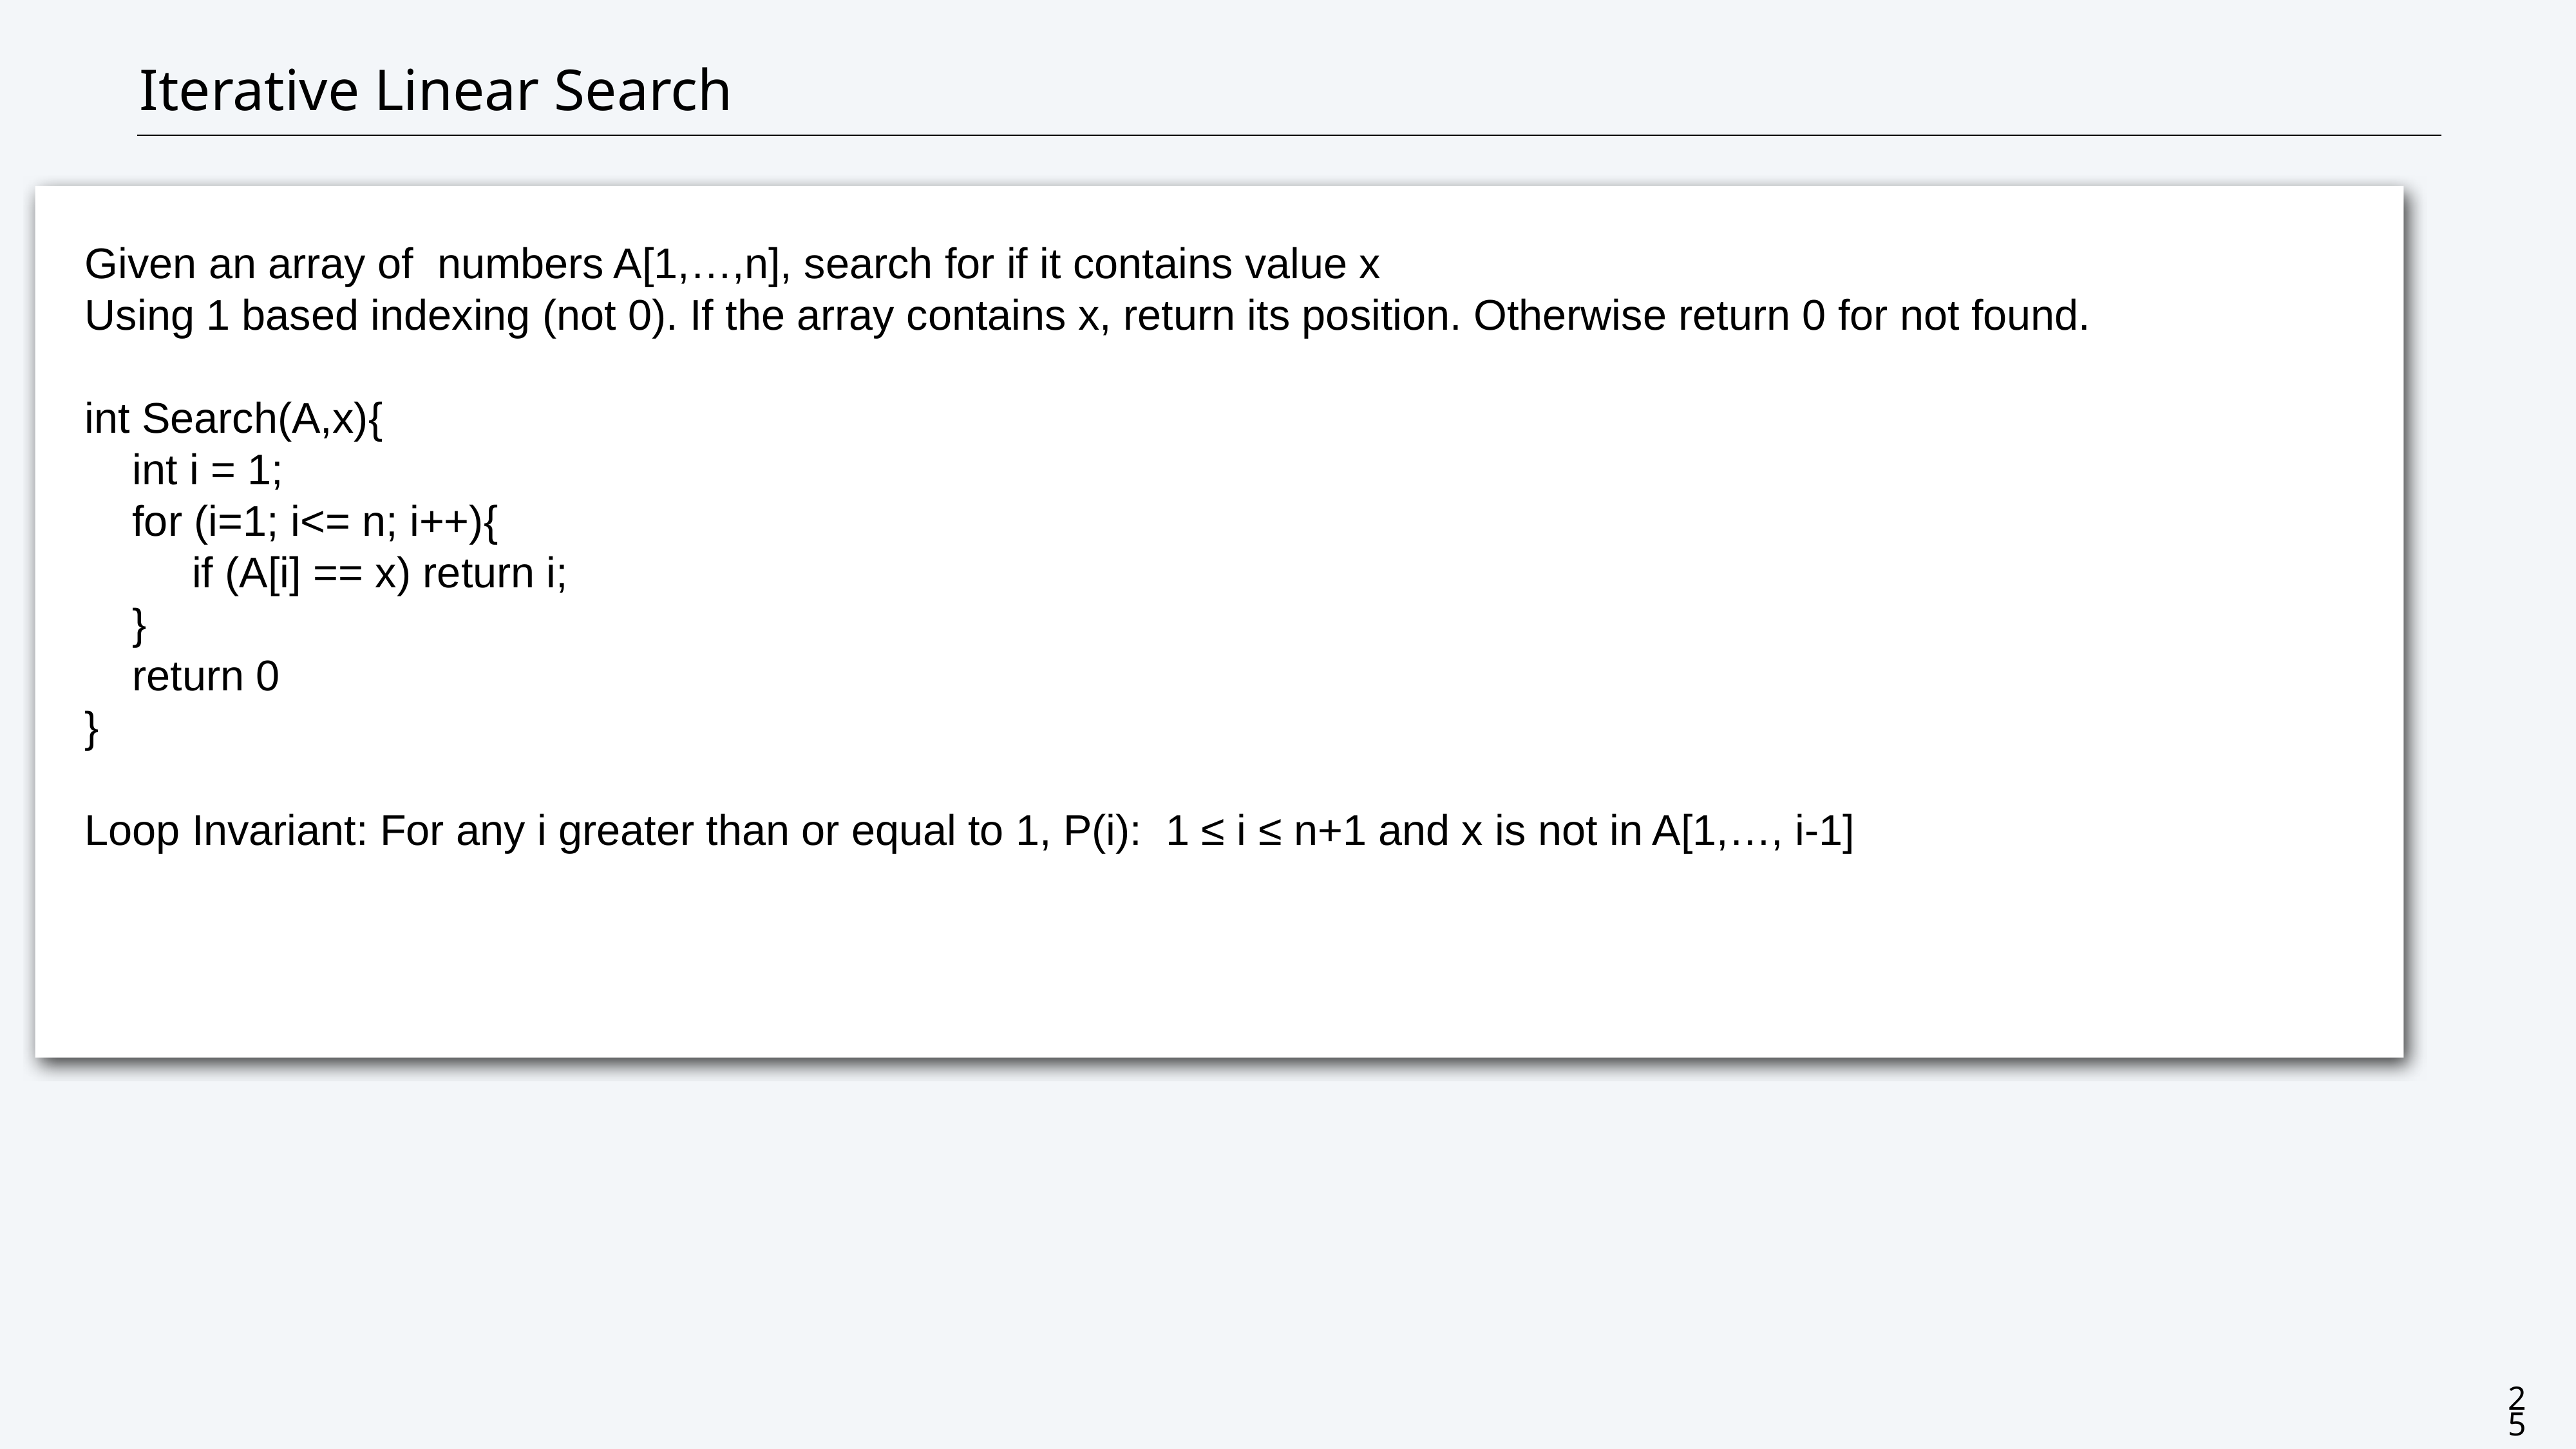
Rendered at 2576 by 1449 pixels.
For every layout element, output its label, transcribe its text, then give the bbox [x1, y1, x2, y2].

title Iterative Linear Search [133, 39, 2320, 136]
slide_number 25 [2503, 1379, 2546, 1426]
text_box Given an array of numbers A[1,…,n], search for if it contains value x Using 1 based indexing (not 0). If the array contains x, return its position. Otherwise return 0 for not found. int Search(A,x){ int i = 1; for (i=1; i<= n; i++){ if (A[i] == x) return i; } return 0 } Loop Invariant: For any i greater than or equal to 1, P(i): 1 ≤ i ≤ n+1 and x is not in A[1,…, i-1] [35, 185, 2404, 1058]
